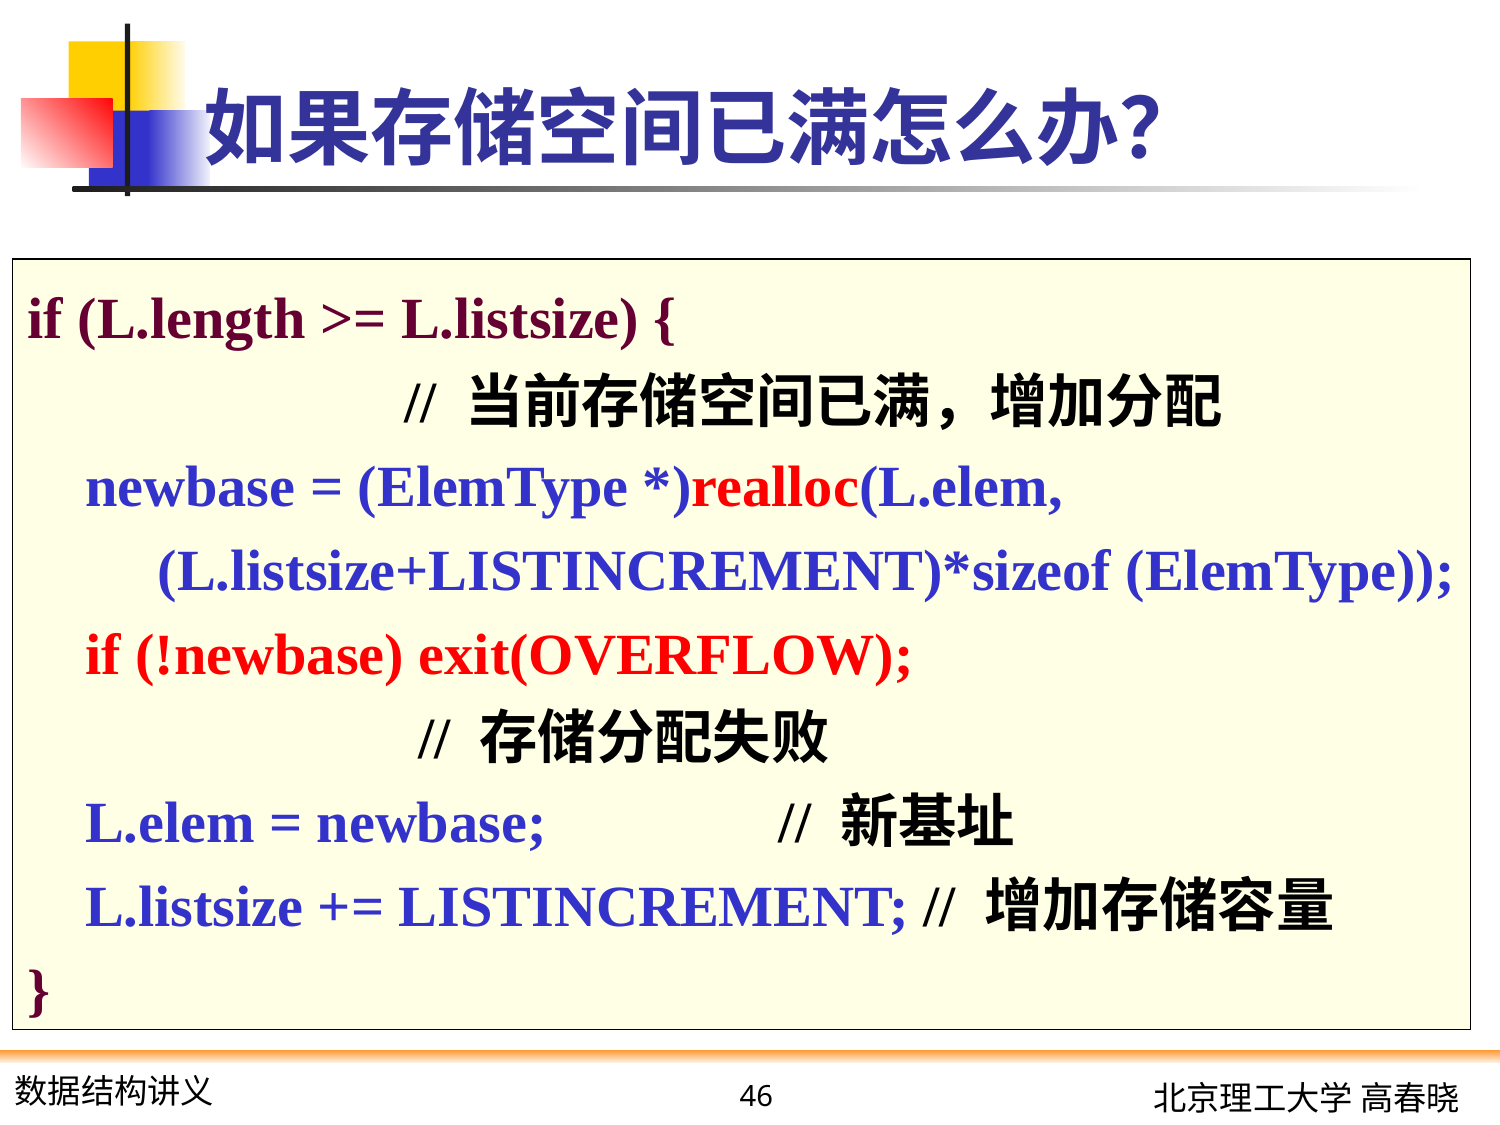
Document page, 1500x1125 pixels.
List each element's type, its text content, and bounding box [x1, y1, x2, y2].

title 如果存储空间已满怎么办？ [188, 19, 1468, 183]
text_box if (L.length >= L.listsize) { // 当前存储空间已满，增加分配 newbase = (ElemType *)realloc(L.elem, (L.listsize+LISTINCREMENT)*sizeof (ElemType)); if (!newbase) exit(OVERFLOW); // 存储分配失败 L.elem = newbase; // 新基址 L.listsize += LISTINCREMENT; // 增加存储容量 } [12, 259, 1471, 1030]
slide_number 46 [599, 1049, 913, 1125]
